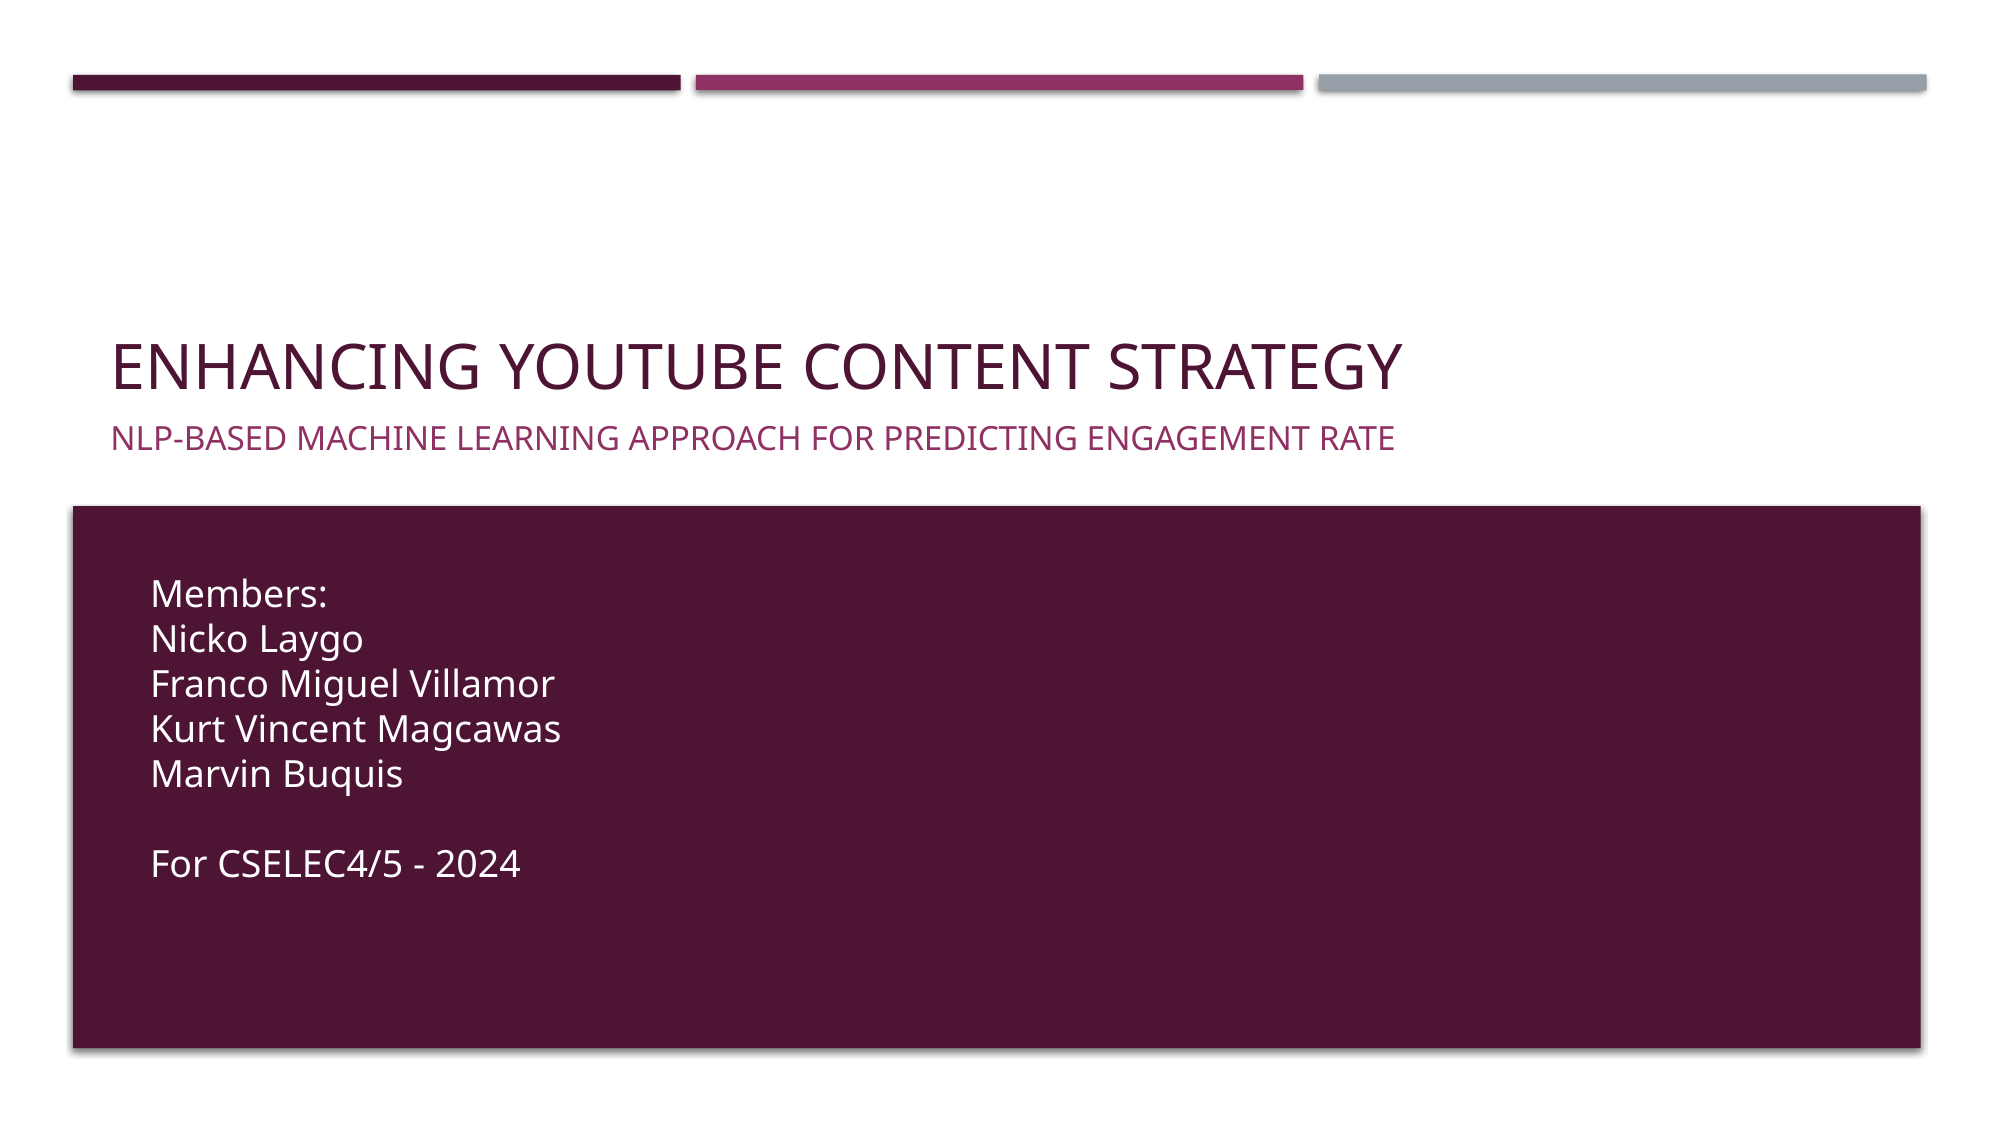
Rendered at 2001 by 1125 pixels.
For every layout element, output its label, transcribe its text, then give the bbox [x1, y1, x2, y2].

title Enhancing YouTube Content Strategy [95, 167, 1899, 409]
subtitle NLP-Based Machine Learning Approach for Predicting Engagement Rate [95, 409, 1899, 507]
text_box Members: Nicko Laygo Franco Miguel Villamor Kurt Vincent Magcawas Marvin Buquis For CSELEC4/5 - 2024 [135, 562, 1739, 893]
